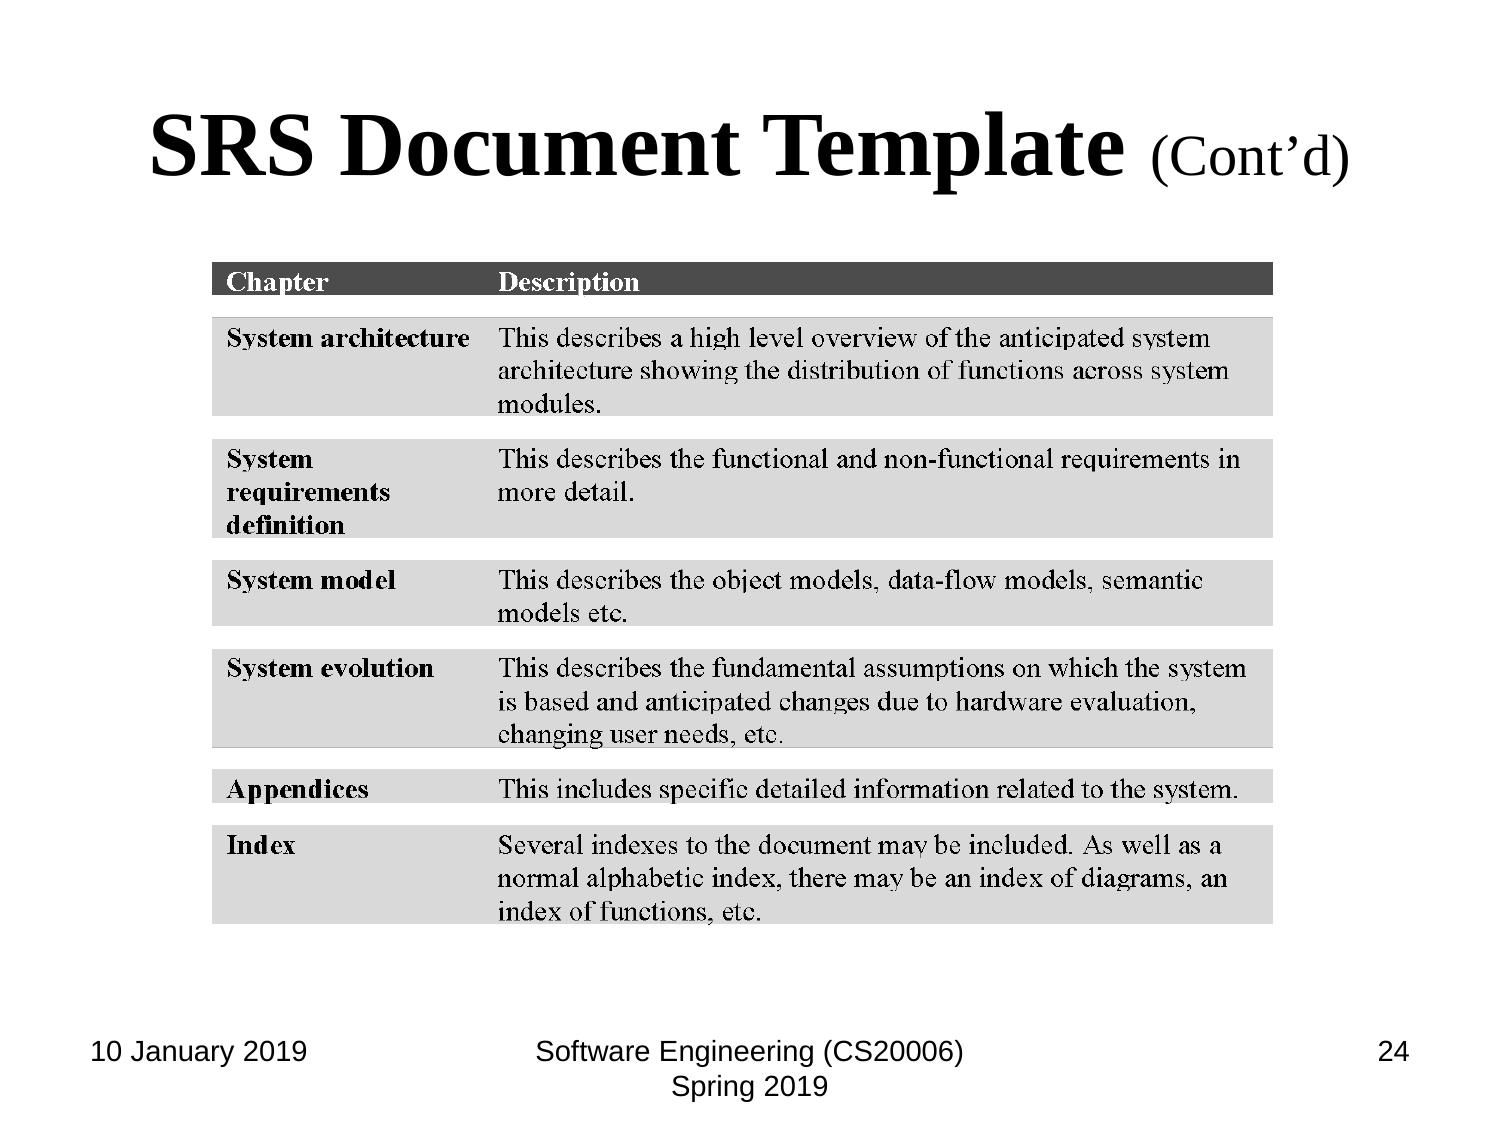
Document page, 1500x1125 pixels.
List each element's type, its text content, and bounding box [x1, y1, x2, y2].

footer Software Engineering (CS20006) Spring 2019 [512, 1024, 988, 1103]
picture [212, 262, 1276, 957]
slide_number ‹#› [1074, 1024, 1425, 1103]
title SRS Document Template (Cont’d) [75, 45, 1425, 233]
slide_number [75, 1024, 425, 1103]
